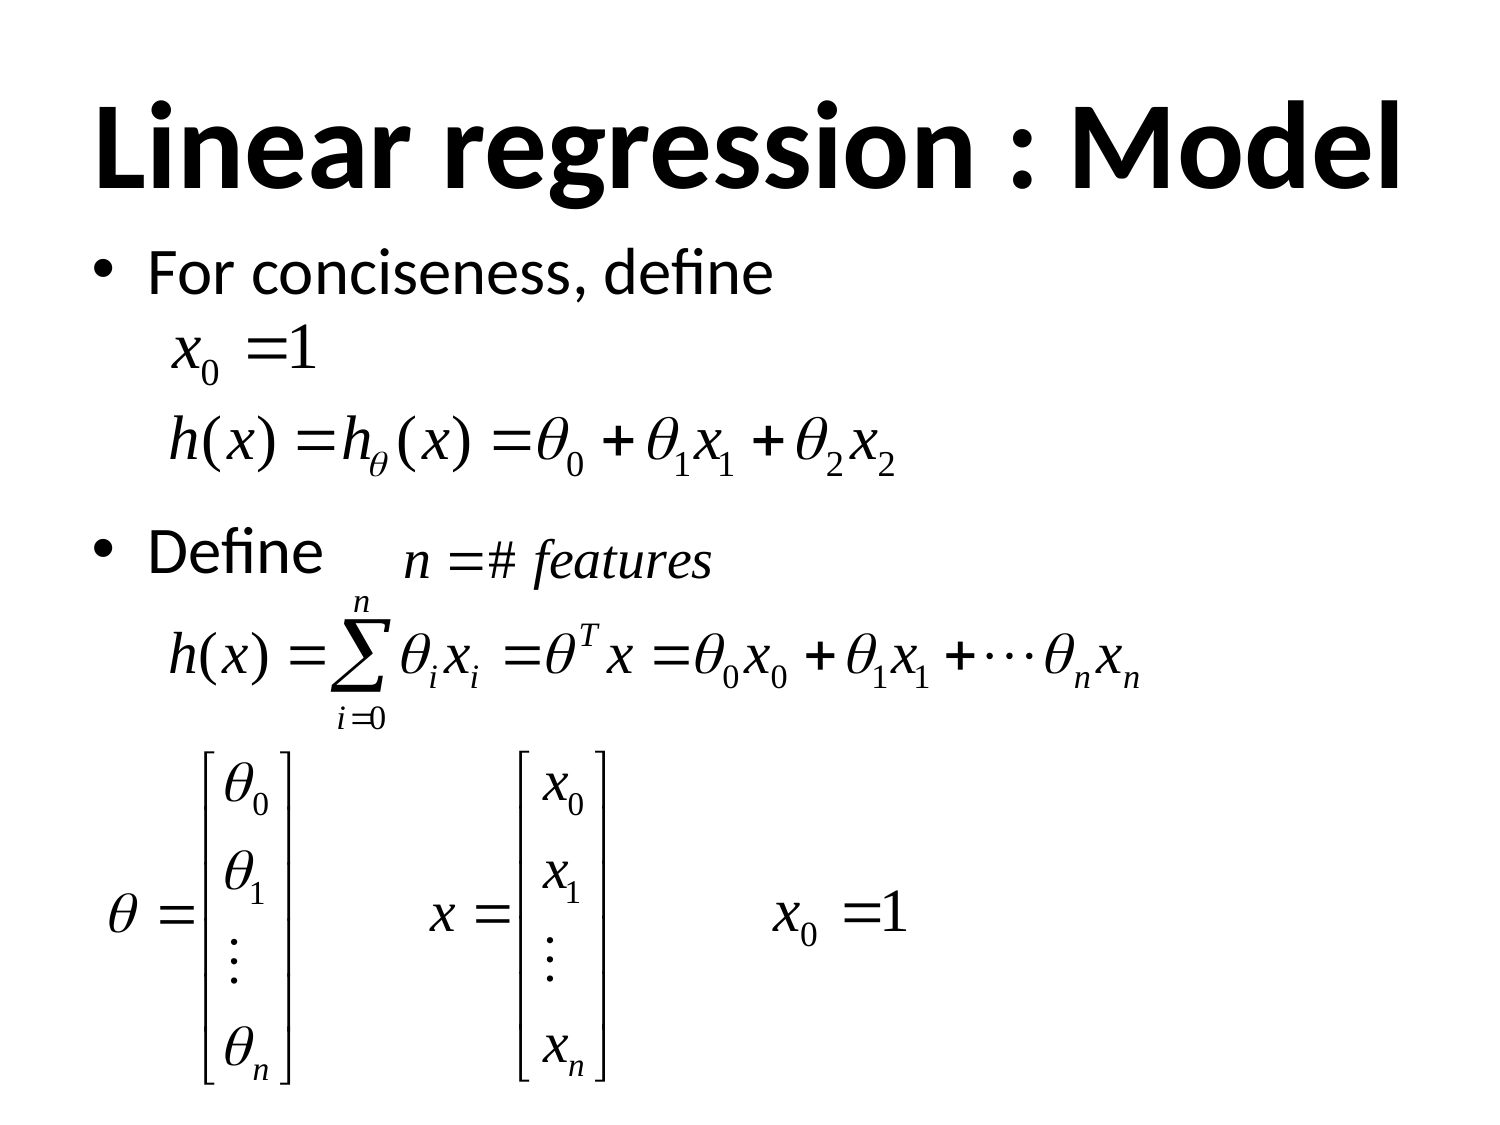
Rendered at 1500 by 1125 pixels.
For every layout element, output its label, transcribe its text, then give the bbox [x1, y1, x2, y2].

title Linear regression : Model [75, 45, 1425, 233]
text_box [418, 739, 626, 1095]
list For conciseness, define Define [76, 219, 1427, 963]
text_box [159, 573, 1154, 743]
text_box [159, 302, 325, 403]
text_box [100, 739, 314, 1098]
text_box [761, 869, 916, 962]
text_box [395, 526, 727, 572]
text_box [159, 396, 911, 492]
